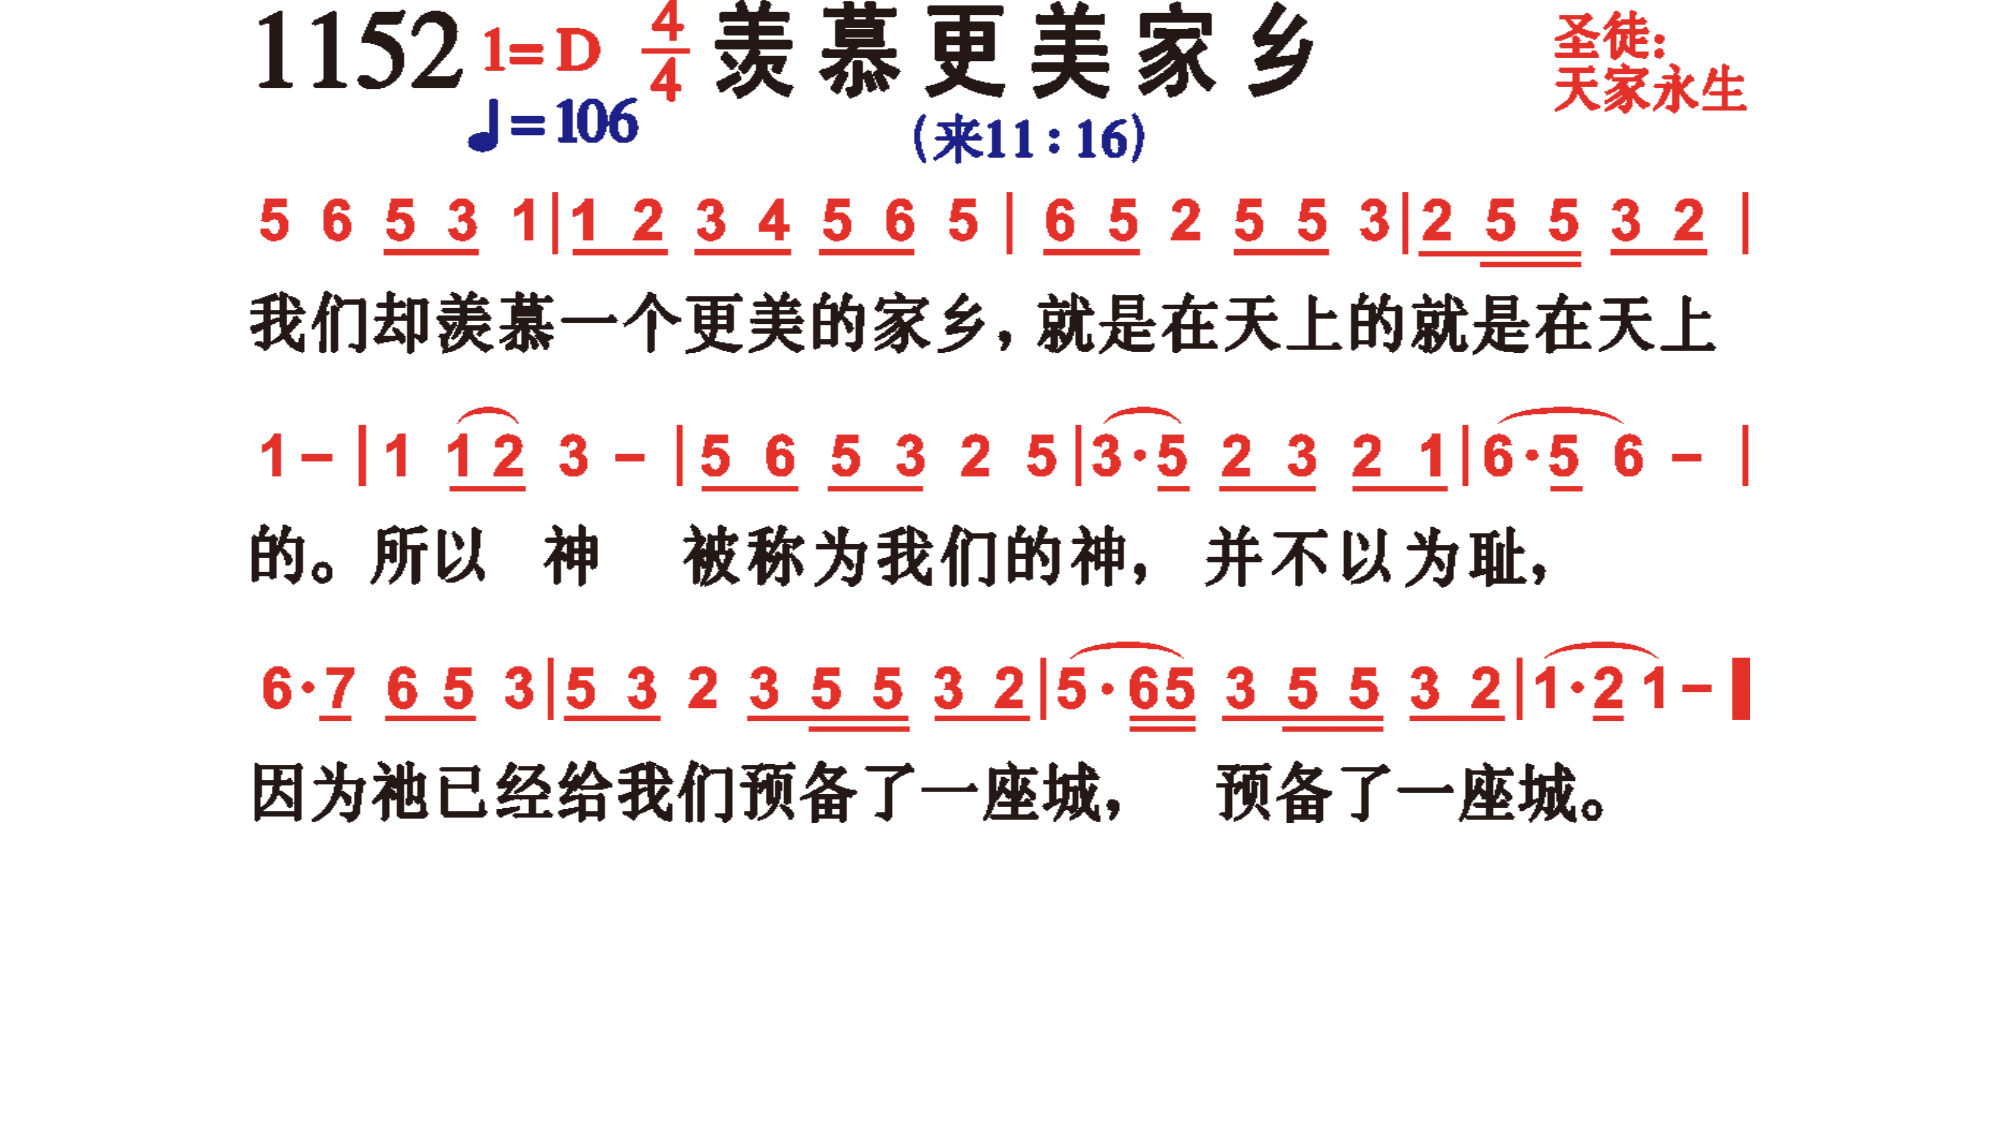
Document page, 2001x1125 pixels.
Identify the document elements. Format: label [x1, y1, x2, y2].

picture [249, 0, 1750, 823]
